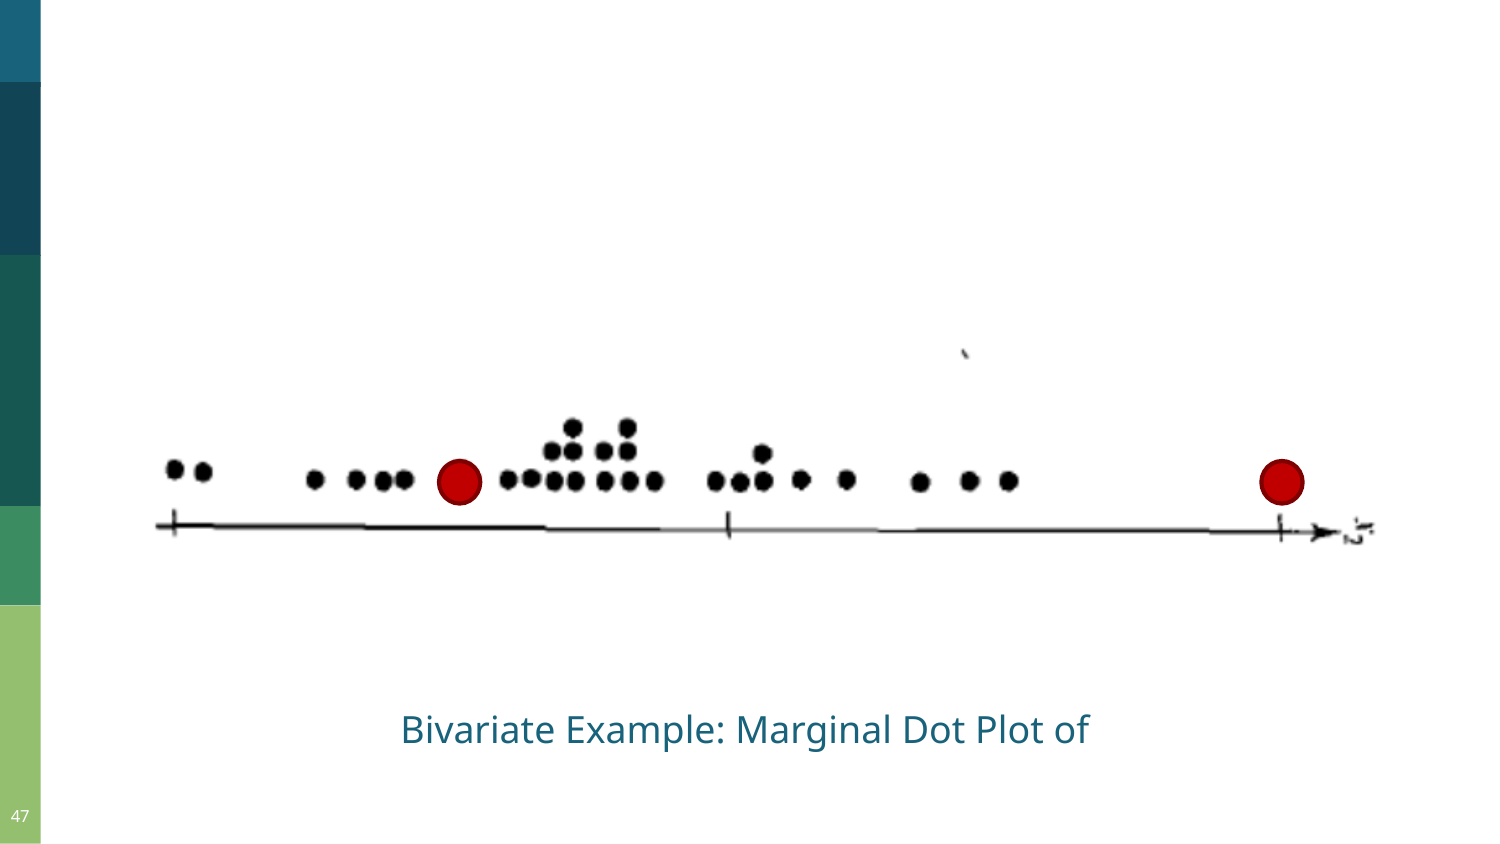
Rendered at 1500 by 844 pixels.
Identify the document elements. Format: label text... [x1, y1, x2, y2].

picture [119, 0, 1425, 844]
text_box [436, 458, 483, 506]
text_box [1259, 458, 1305, 506]
slide_number 47 [0, 790, 49, 844]
